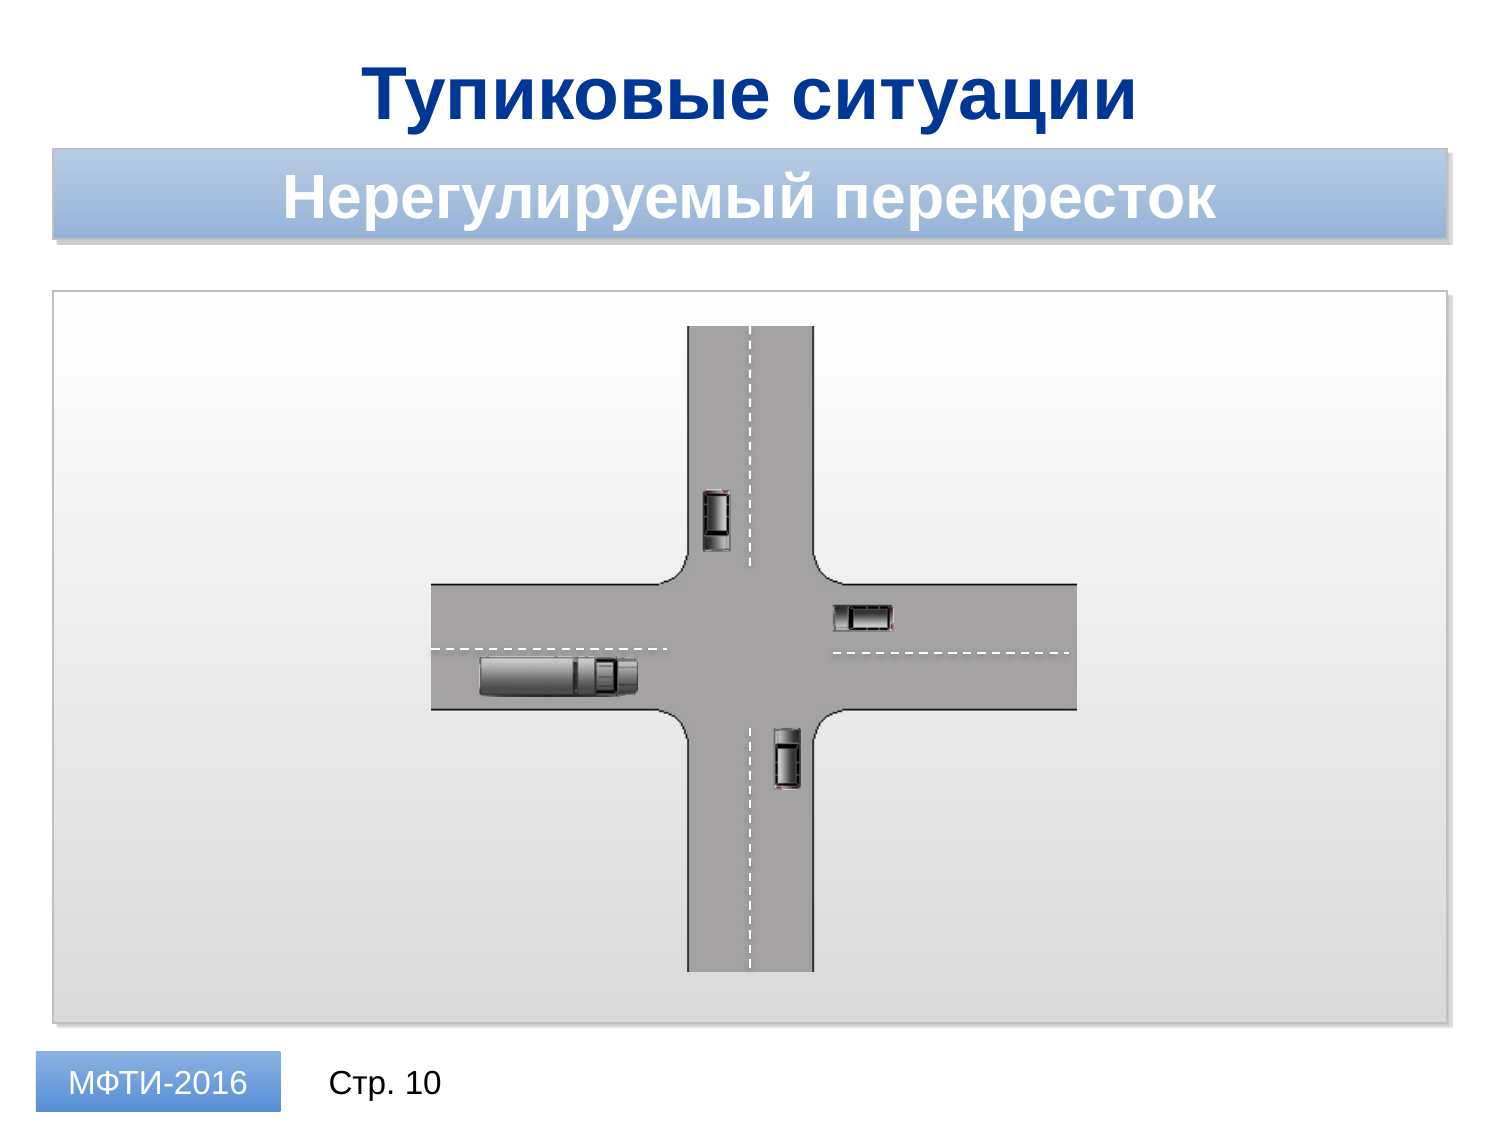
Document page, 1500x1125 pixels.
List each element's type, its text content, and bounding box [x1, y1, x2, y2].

slide_number Стр. 10 [303, 1051, 467, 1112]
text_box Нерегулируемый перекресток [53, 149, 1447, 239]
picture [431, 326, 1077, 972]
text_box [53, 290, 1447, 1024]
footer МФТИ-2016 [35, 1051, 281, 1112]
title Тупиковые ситуации [52, 38, 1448, 141]
